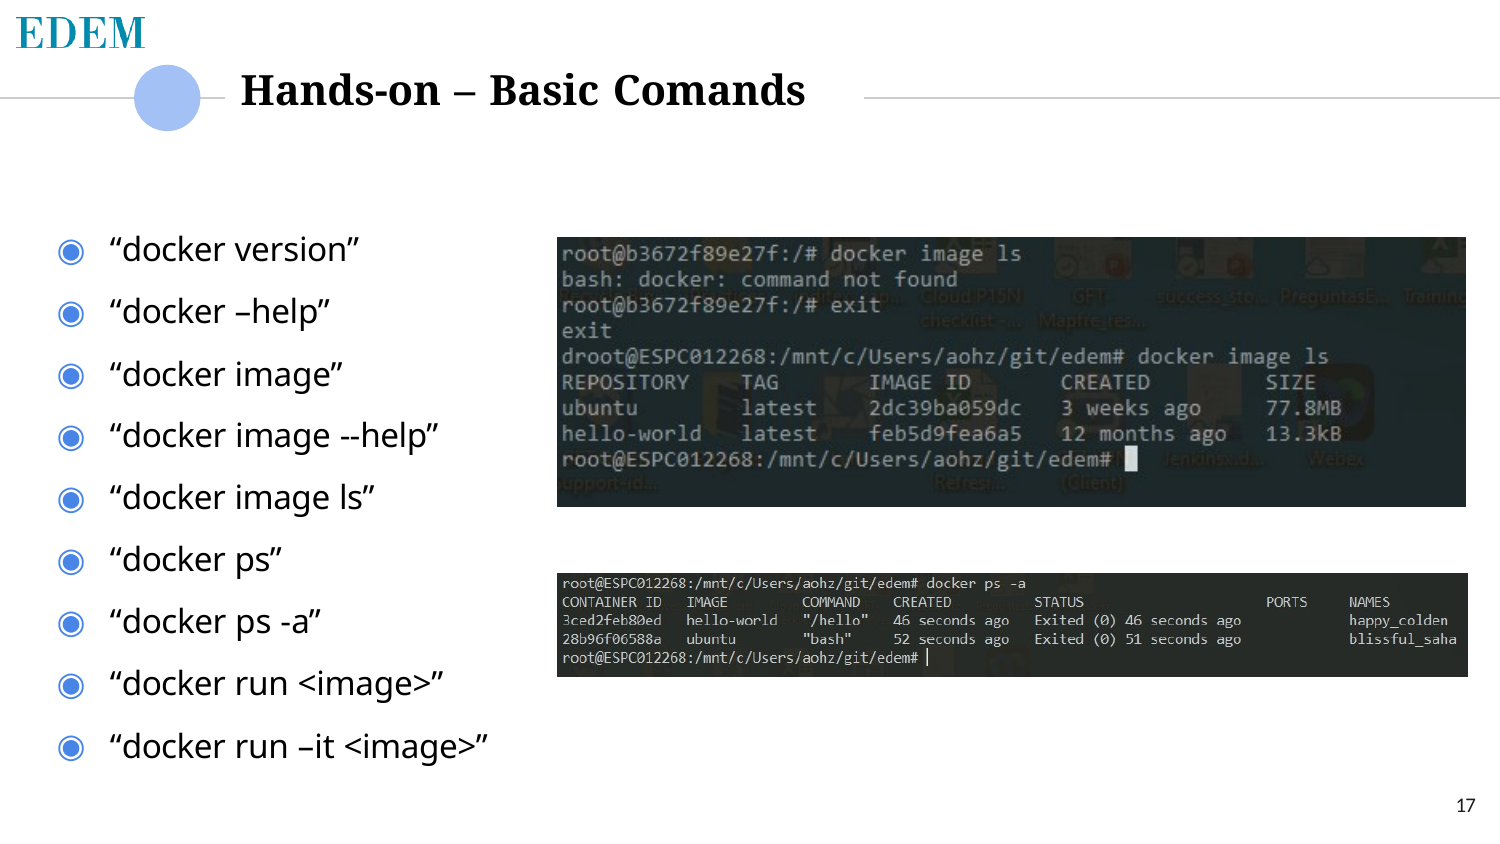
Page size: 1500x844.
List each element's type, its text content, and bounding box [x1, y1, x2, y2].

title Hands-on – Basic Comands [236, 61, 981, 205]
picture [122, 17, 135, 48]
picture [557, 237, 1466, 507]
picture [57, 19, 69, 48]
picture [90, 17, 113, 48]
text_box “docker version” “docker –help” “docker image” “docker image --help” “docker image ls” “docker ps” “docker ps -a” “docker run <image>” “docker run –it <image>” [54, 204, 532, 765]
picture [141, 19, 145, 48]
slide_number <número> [1446, 794, 1485, 844]
picture [67, 17, 84, 48]
picture [557, 573, 1468, 677]
picture [27, 17, 50, 48]
picture [116, 27, 123, 48]
picture [16, 19, 20, 48]
